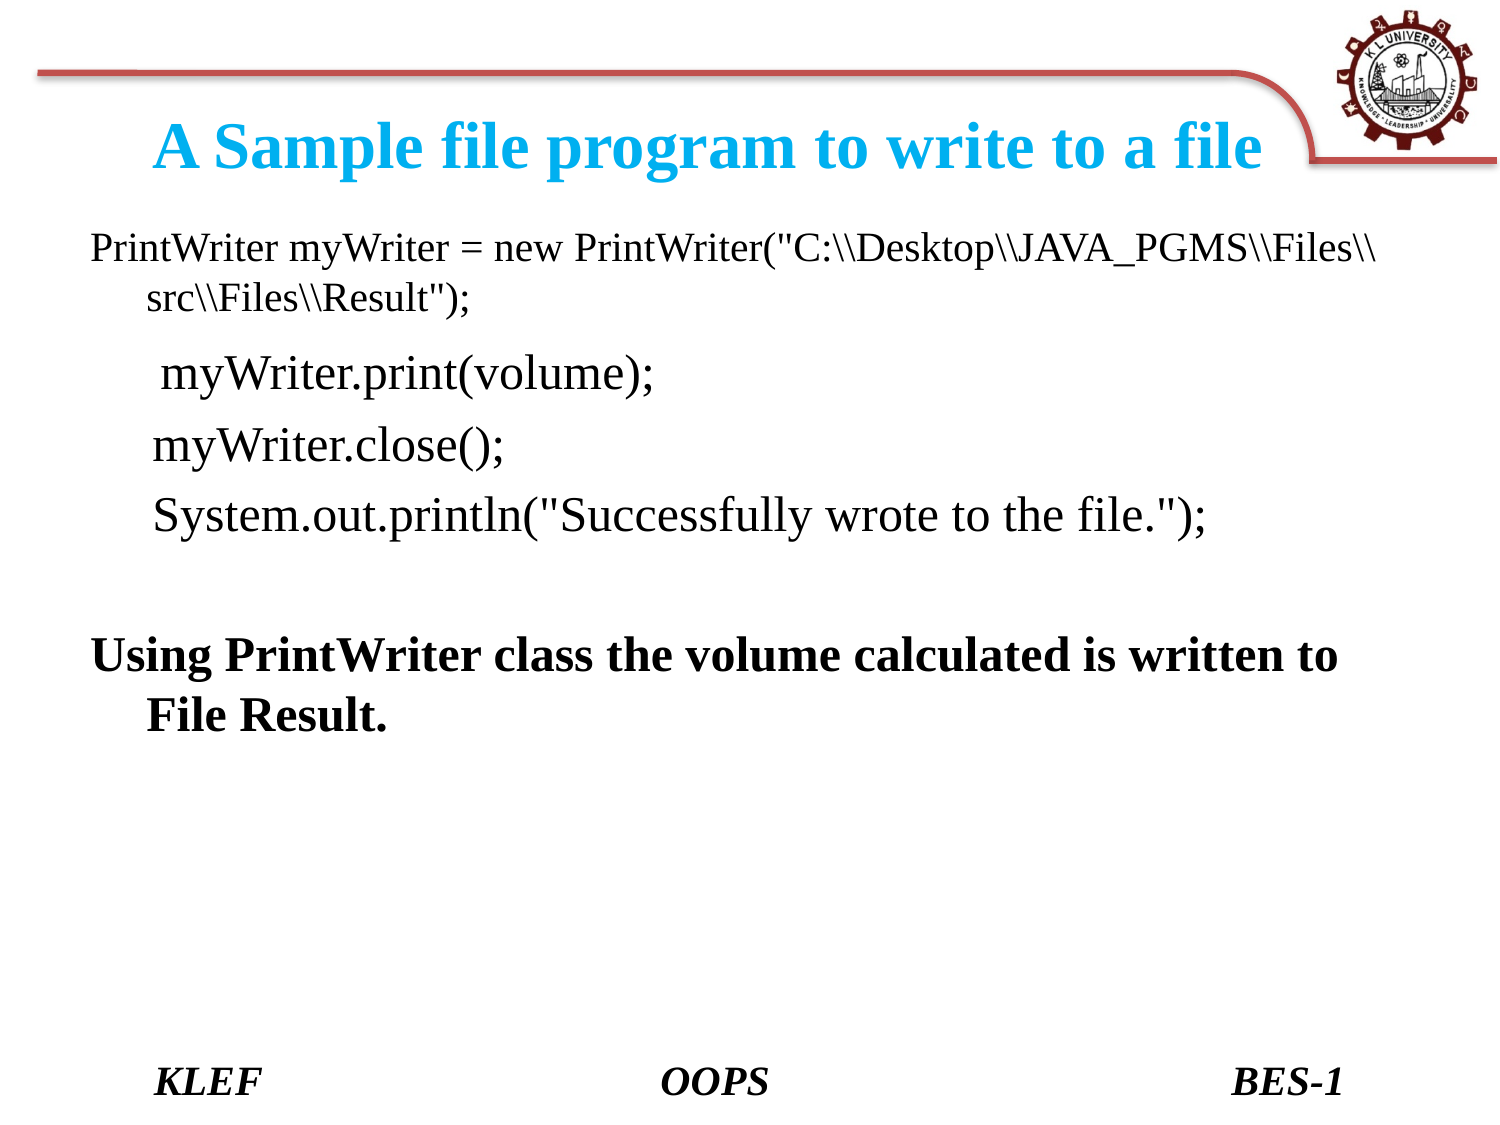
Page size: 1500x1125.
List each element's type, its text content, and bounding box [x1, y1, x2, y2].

picture [1333, 5, 1481, 154]
text_box A Sample file program to write to a file [102, 87, 1315, 196]
list PrintWriter myWriter = new PrintWriter("C:\\Desktop\\JAVA_PGMS\\Files\\src\\Files\\Result"); myWriter.print(volume); myWriter.close(); System.out.println("Successfully wrote to the file."); Using PrintWriter class the volume calculated is written to File Result. [74, 212, 1426, 1038]
footer KLEF OOPS BES-1 [75, 1045, 1425, 1113]
